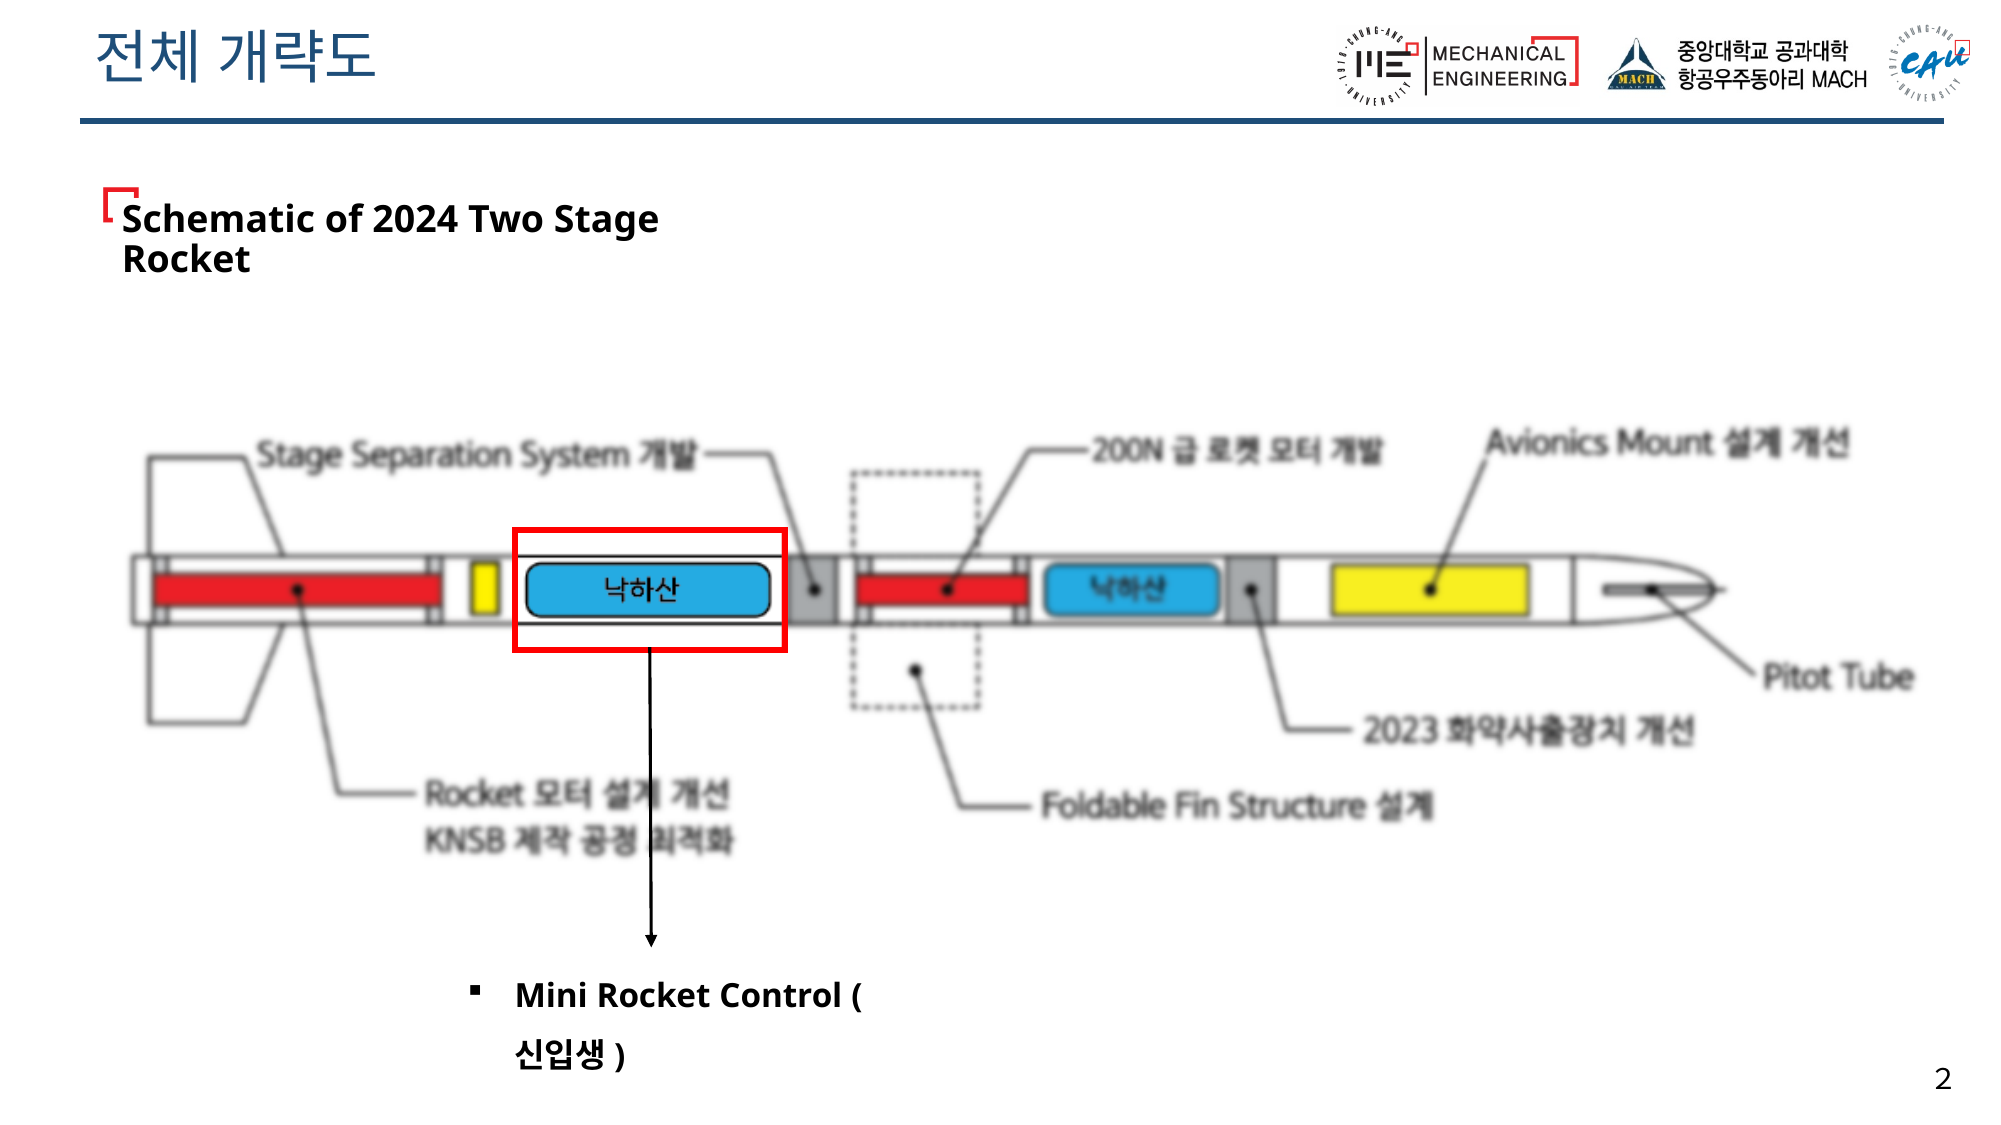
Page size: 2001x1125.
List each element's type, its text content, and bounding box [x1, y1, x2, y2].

text_box ２ [1917, 1059, 1970, 1101]
picture [102, 186, 140, 224]
picture [95, 379, 1945, 883]
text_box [1588, 15, 1971, 110]
subtitle 전체 개략도 [79, 20, 636, 106]
text_box Mini Rocket Control (신입생) [453, 947, 965, 1082]
picture [1335, 25, 1581, 107]
text_box Schematic of 2024 Two Stage Rocket [110, 194, 796, 252]
